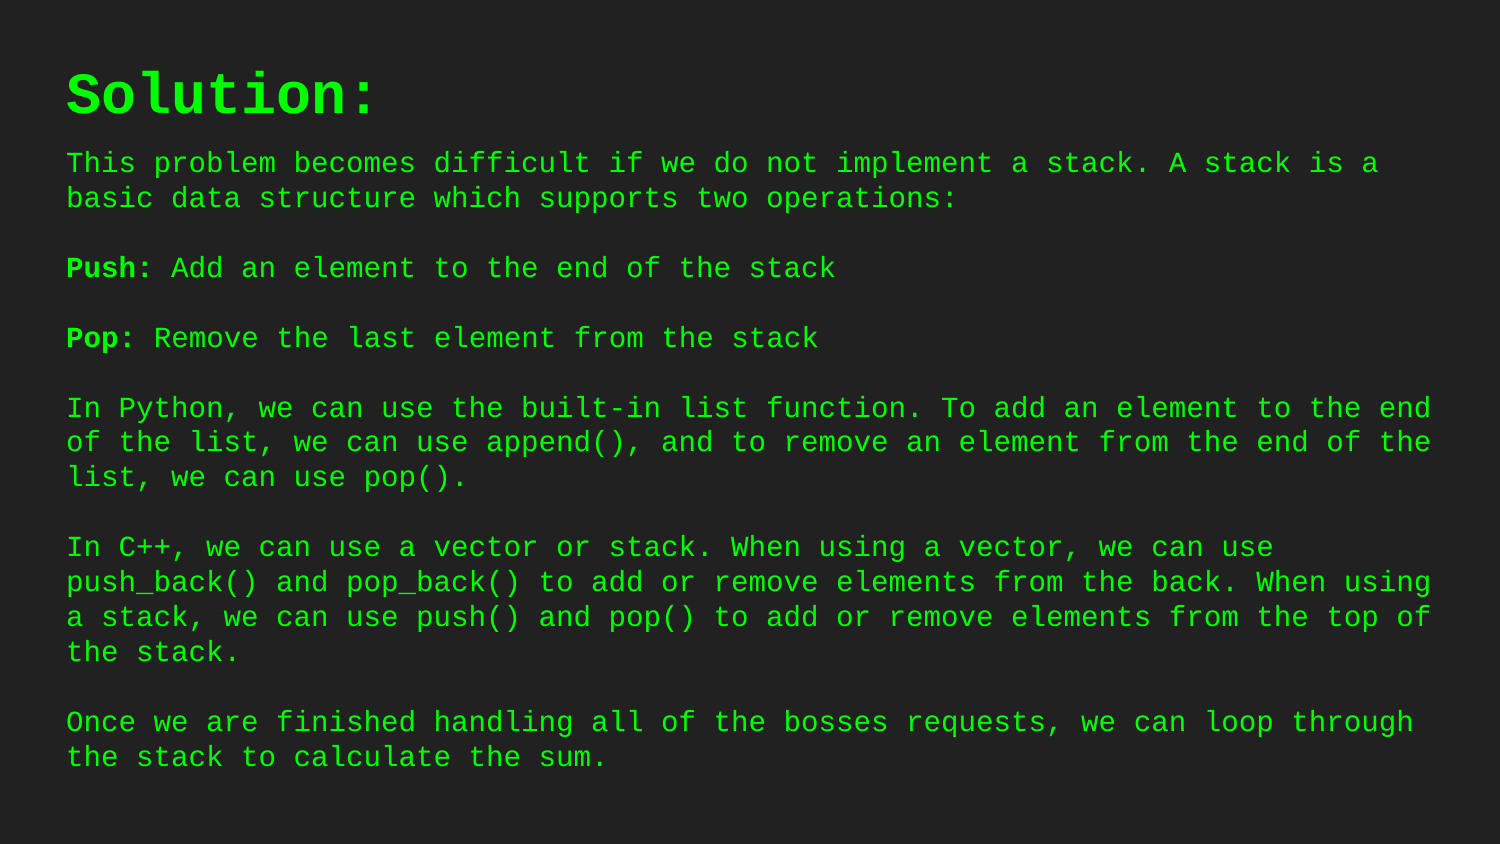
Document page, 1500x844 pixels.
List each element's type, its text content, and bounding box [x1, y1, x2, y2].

title Solution: [51, 40, 1449, 128]
list This problem becomes difficult if we do not implement a stack. A stack is a basic data structure which supports two operations: Push: Add an element to the end of the stack Pop: Remove the last element from the stack In Python, we can use the built-in list function. To add an element to the end of the list, we can use append(), and to remove an element from the end of the list, we can use pop(). In C++, we can use a vector or stack. When using a vector, we can use push_back() and pop_back() to add or remove elements from the back. When using a stack, we can use push() and pop() to add or remove elements from the top of the stack. Once we are finished handling all of the bosses requests, we can loop through the stack to calculate the sum. [51, 128, 1449, 813]
